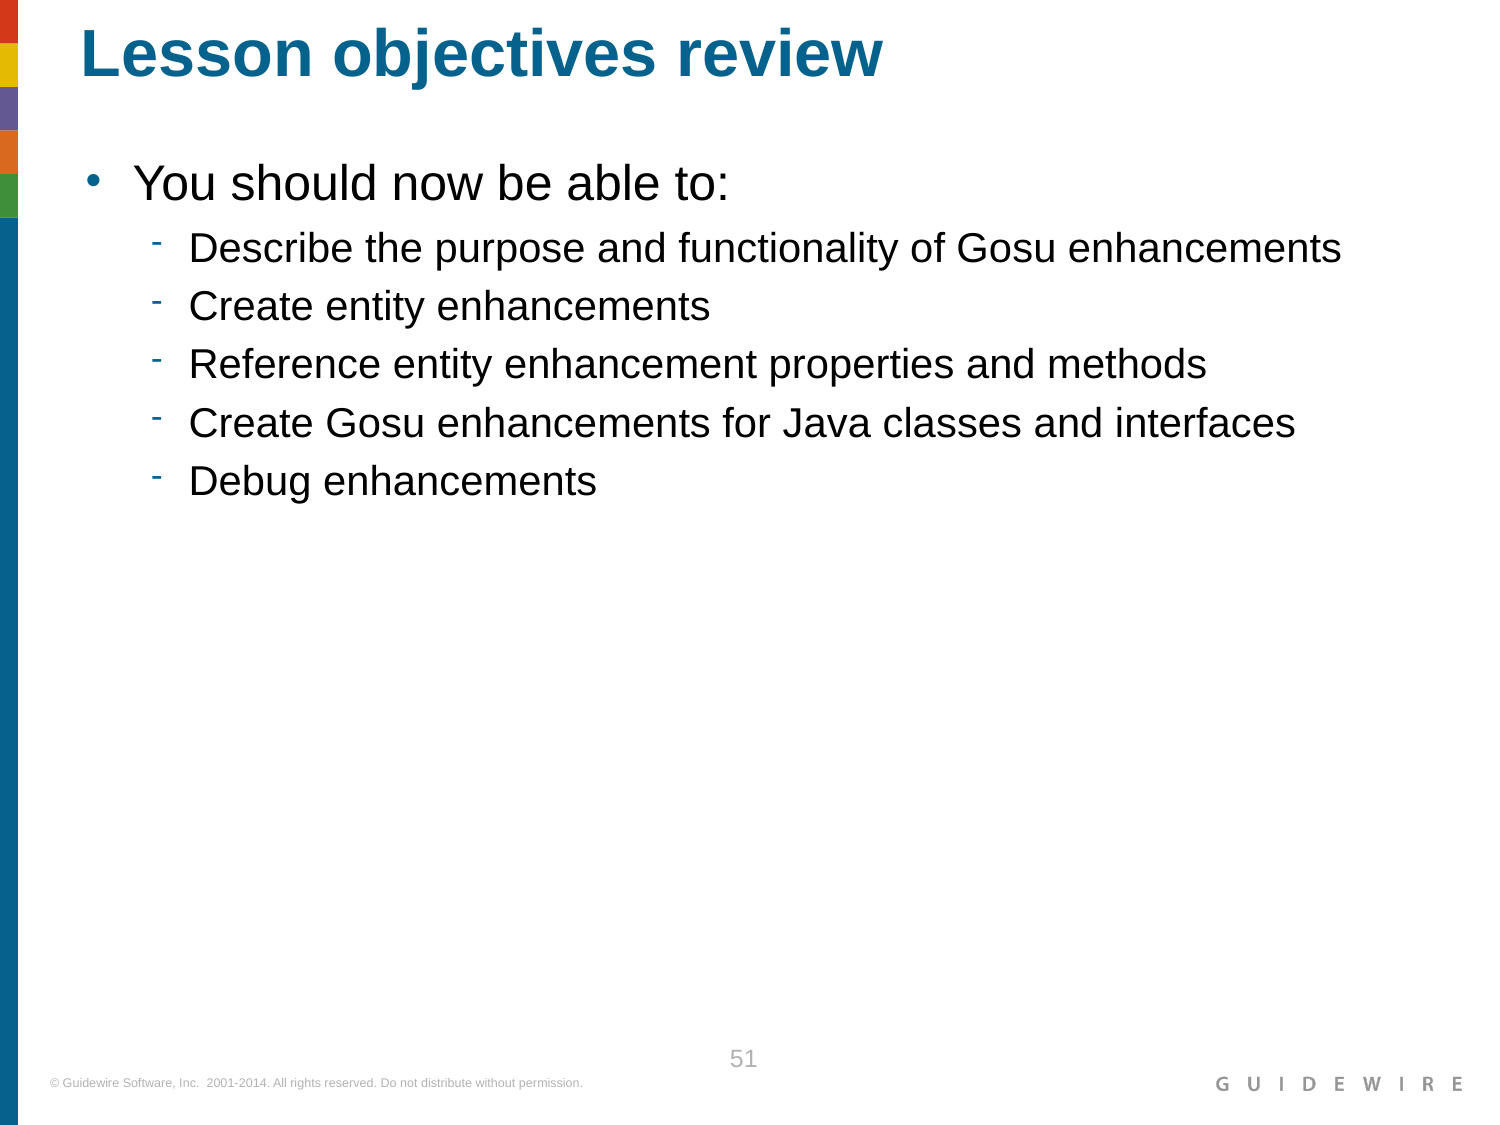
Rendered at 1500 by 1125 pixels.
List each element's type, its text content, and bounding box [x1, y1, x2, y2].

text_box Describe the purpose and functionality of Gosu enhancements Create entity enhancements Reference entity enhancement properties and methods Create Gosu enhancements for Java classes and interfaces Debug enhancements [85, 220, 1451, 1050]
picture [1215, 1073, 1480, 1096]
